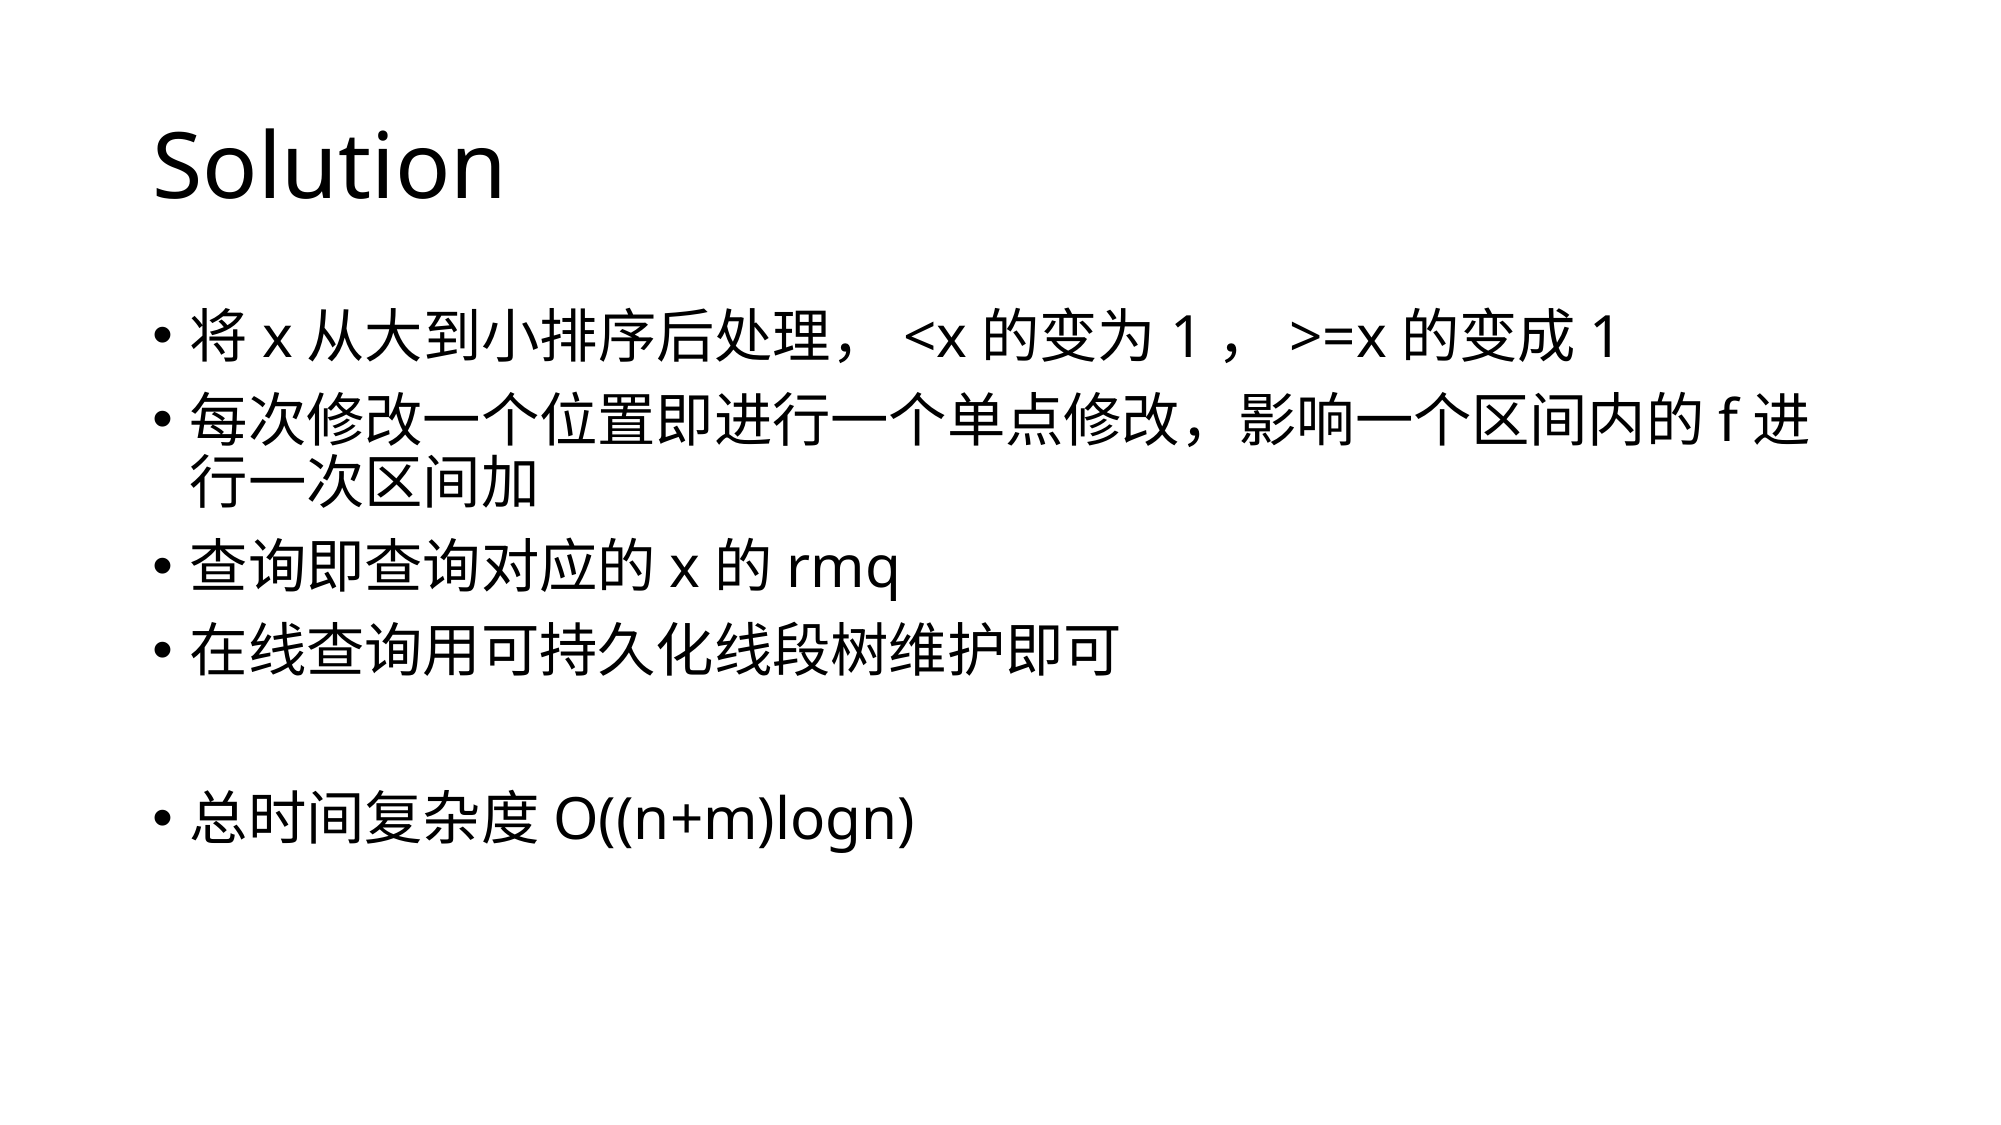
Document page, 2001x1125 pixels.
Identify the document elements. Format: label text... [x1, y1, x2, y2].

list 将x从大到小排序后处理，<x的变为1，>=x的变成1 每次修改一个位置即进行一个单点修改，影响一个区间内的f进行一次区间加 查询即查询对应的x的rmq 在线查询用可持久化线段树维护即可 总时间复杂度O((n+m)logn) [137, 299, 1863, 1014]
title Solution [137, 59, 1863, 278]
